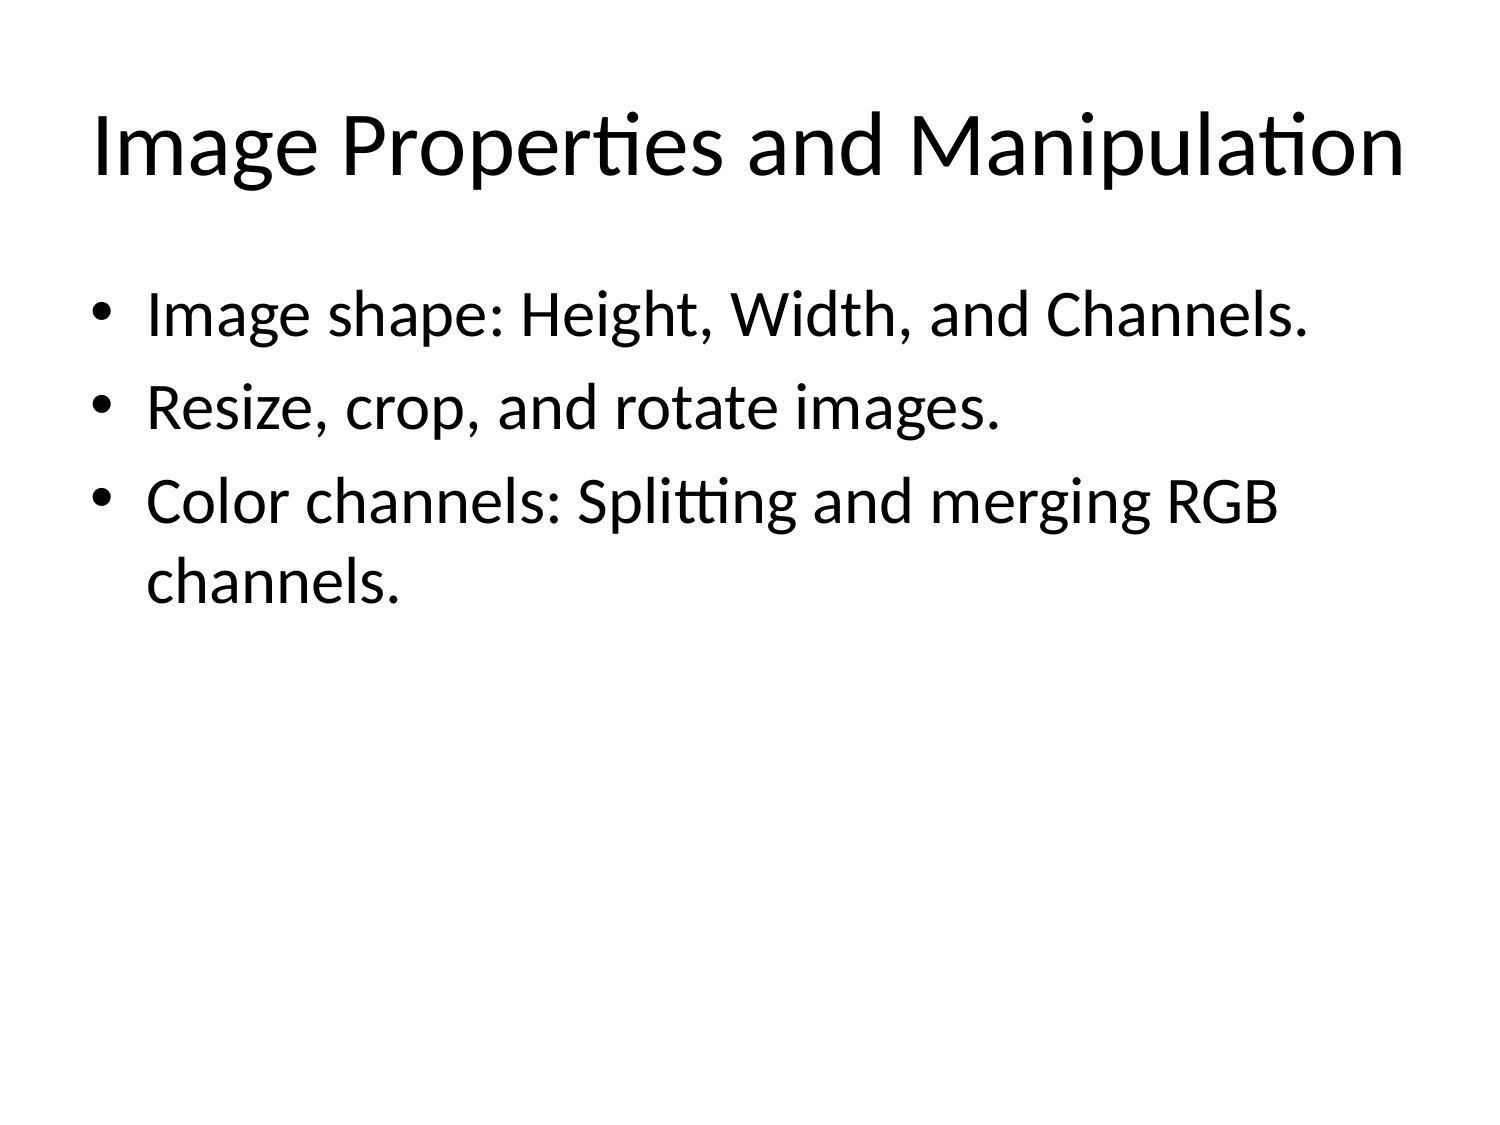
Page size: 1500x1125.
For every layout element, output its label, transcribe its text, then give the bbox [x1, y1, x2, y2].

title Image Properties and Manipulation [75, 45, 1425, 233]
list Image shape: Height, Width, and Channels. Resize, crop, and rotate images. Color channels: Splitting and merging RGB channels. [75, 262, 1425, 1005]
